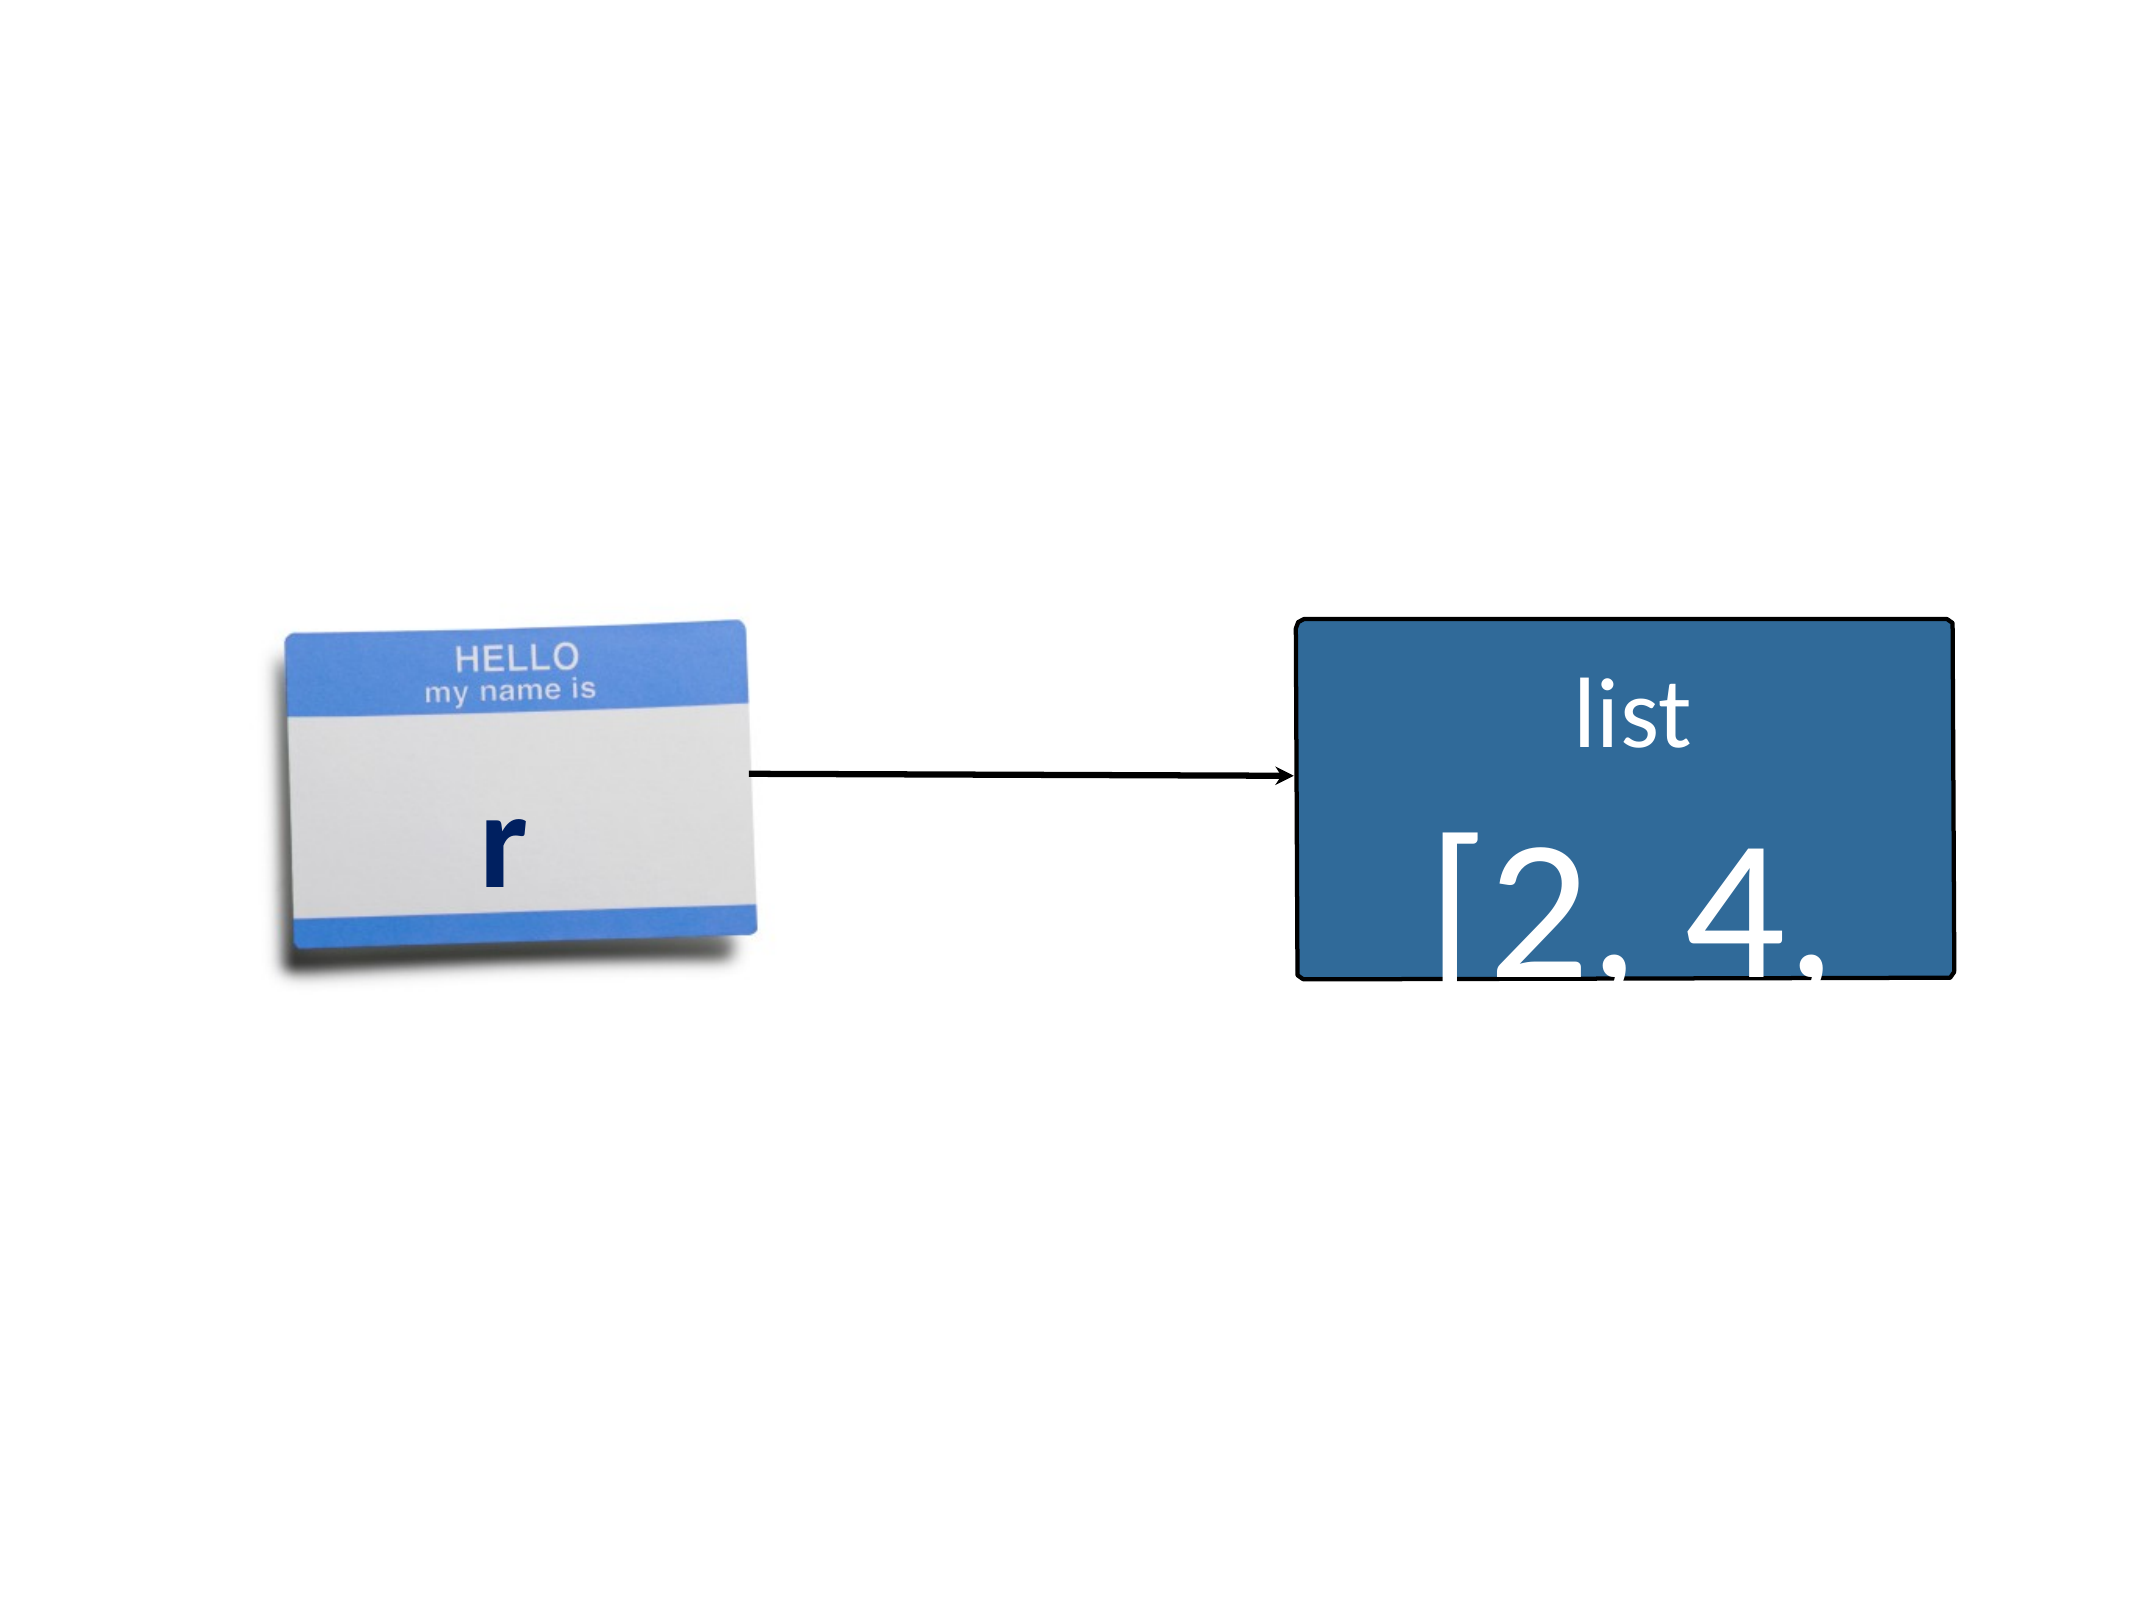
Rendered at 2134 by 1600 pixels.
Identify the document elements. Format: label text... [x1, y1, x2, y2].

text_box [1275, 766, 1294, 786]
text_box [1295, 618, 1955, 980]
text_box [175, 579, 839, 1020]
text_box list [2, 4, 6] [1335, 647, 1929, 1258]
text_box r [477, 750, 558, 916]
